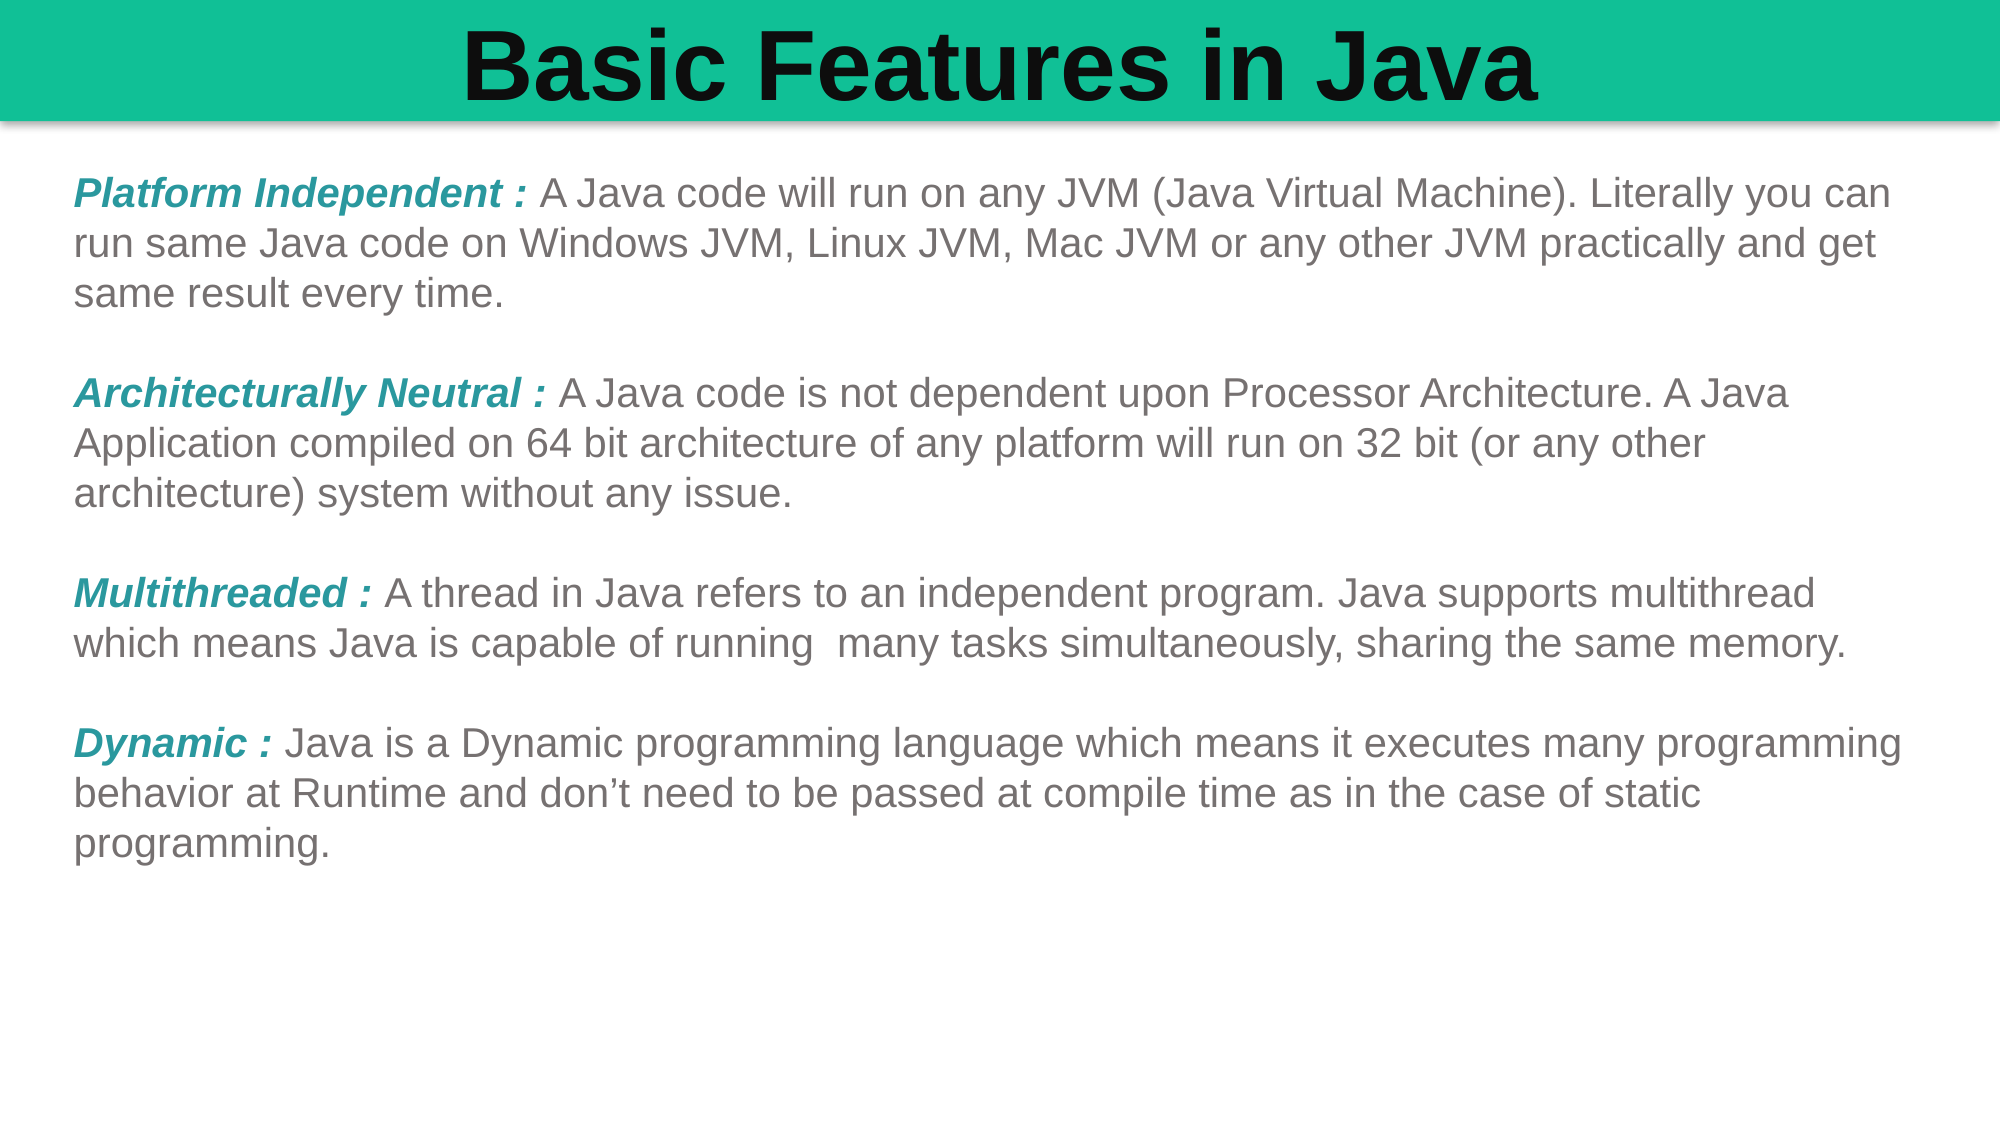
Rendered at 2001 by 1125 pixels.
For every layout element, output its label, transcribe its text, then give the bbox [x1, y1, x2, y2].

text_box Basic Features in Java [0, 0, 2000, 122]
text_box Platform Independent : A Java code will run on any JVM (Java Virtual Machine). Literally you can run same Java code on Windows JVM, Linux JVM, Mac JVM or any other JVM practically and get same result every time. Architecturally Neutral : A Java code is not dependent upon Processor Architecture. A Java Application compiled on 64 bit architecture of any platform will run on 32 bit (or any other architecture) system without any issue. Multithreaded : A thread in Java refers to an independent program. Java supports multithread which means Java is capable of running many tasks simultaneously, sharing the same memory. Dynamic : Java is a Dynamic programming language which means it executes many programming behavior at Runtime and don’t need to be passed at compile time as in the case of static programming. [58, 158, 1941, 874]
